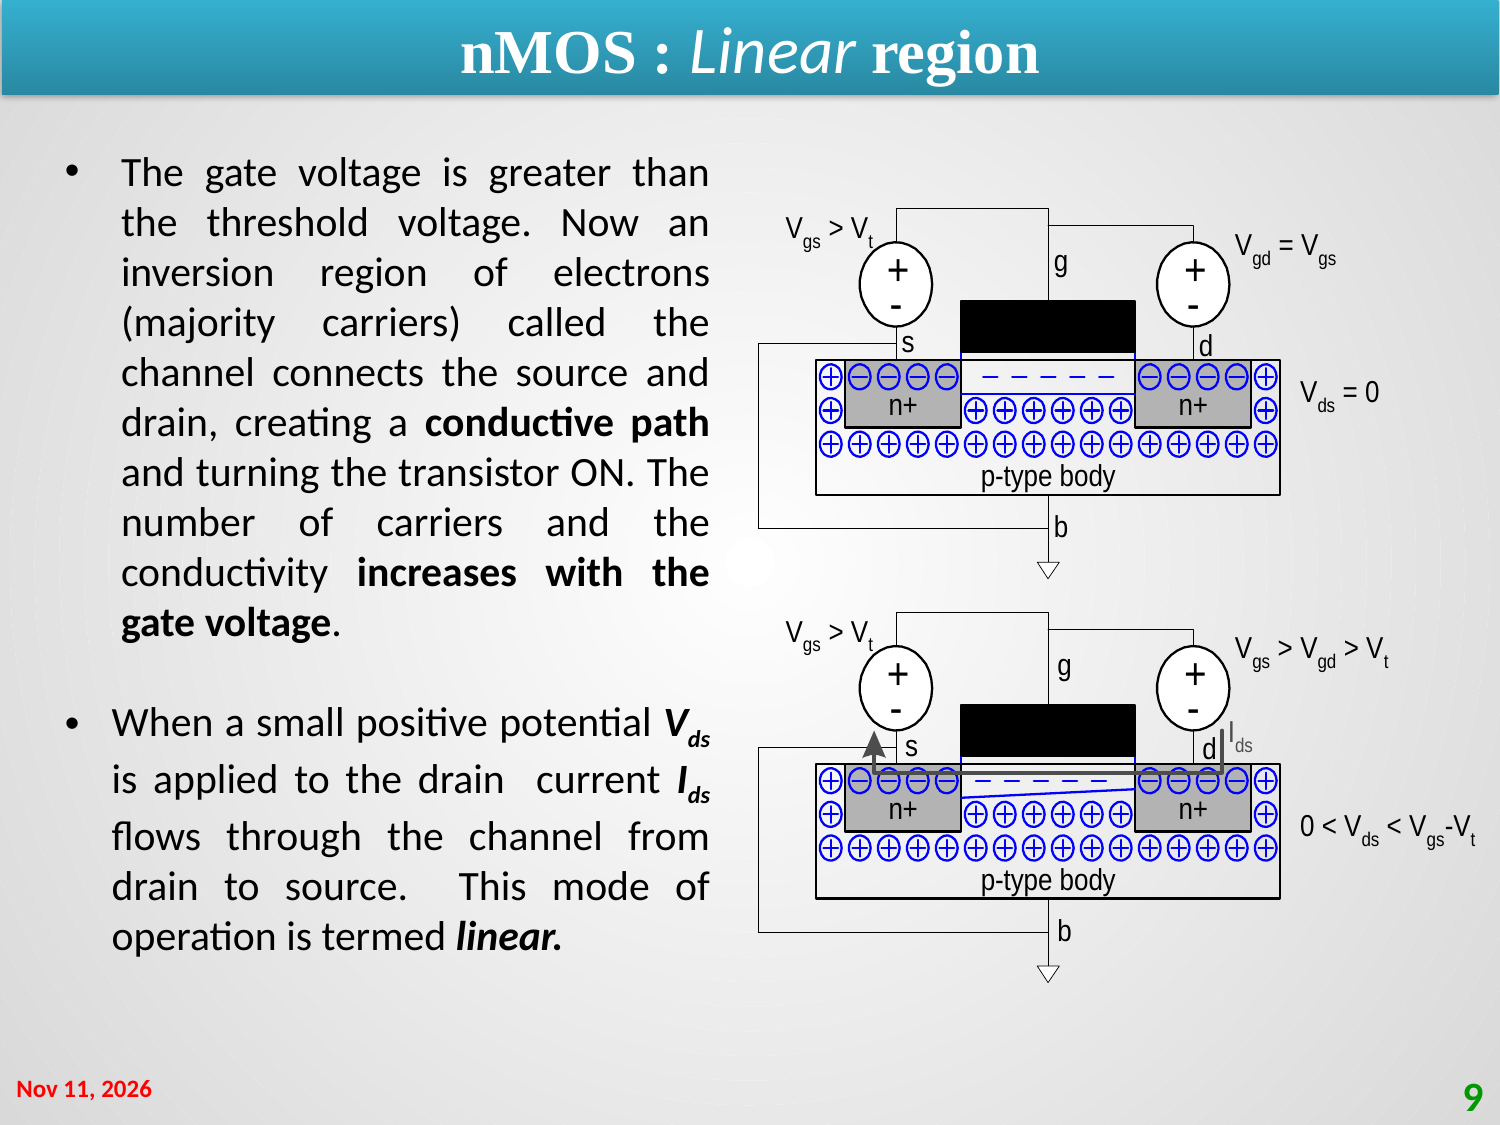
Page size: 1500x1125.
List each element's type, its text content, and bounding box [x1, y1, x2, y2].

text_box The gate voltage is greater than the threshold voltage. Now an inversion region of electrons (majority carriers) called the channel connects the source and drain, creating a conductive path and turning the transistor ON. The number of carriers and the conductivity increases with the gate voltage. When a small positive potential Vds is applied to the drain current Ids ﬂows through the channel from drain to source. This mode of operation is termed linear. [49, 137, 725, 967]
slide_number 9 [1148, 1065, 1499, 1125]
text_box nMOS : Linear region [2, 0, 1499, 95]
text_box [753, 187, 1499, 988]
slide_number 20-Jan-20 [1, 1057, 352, 1118]
